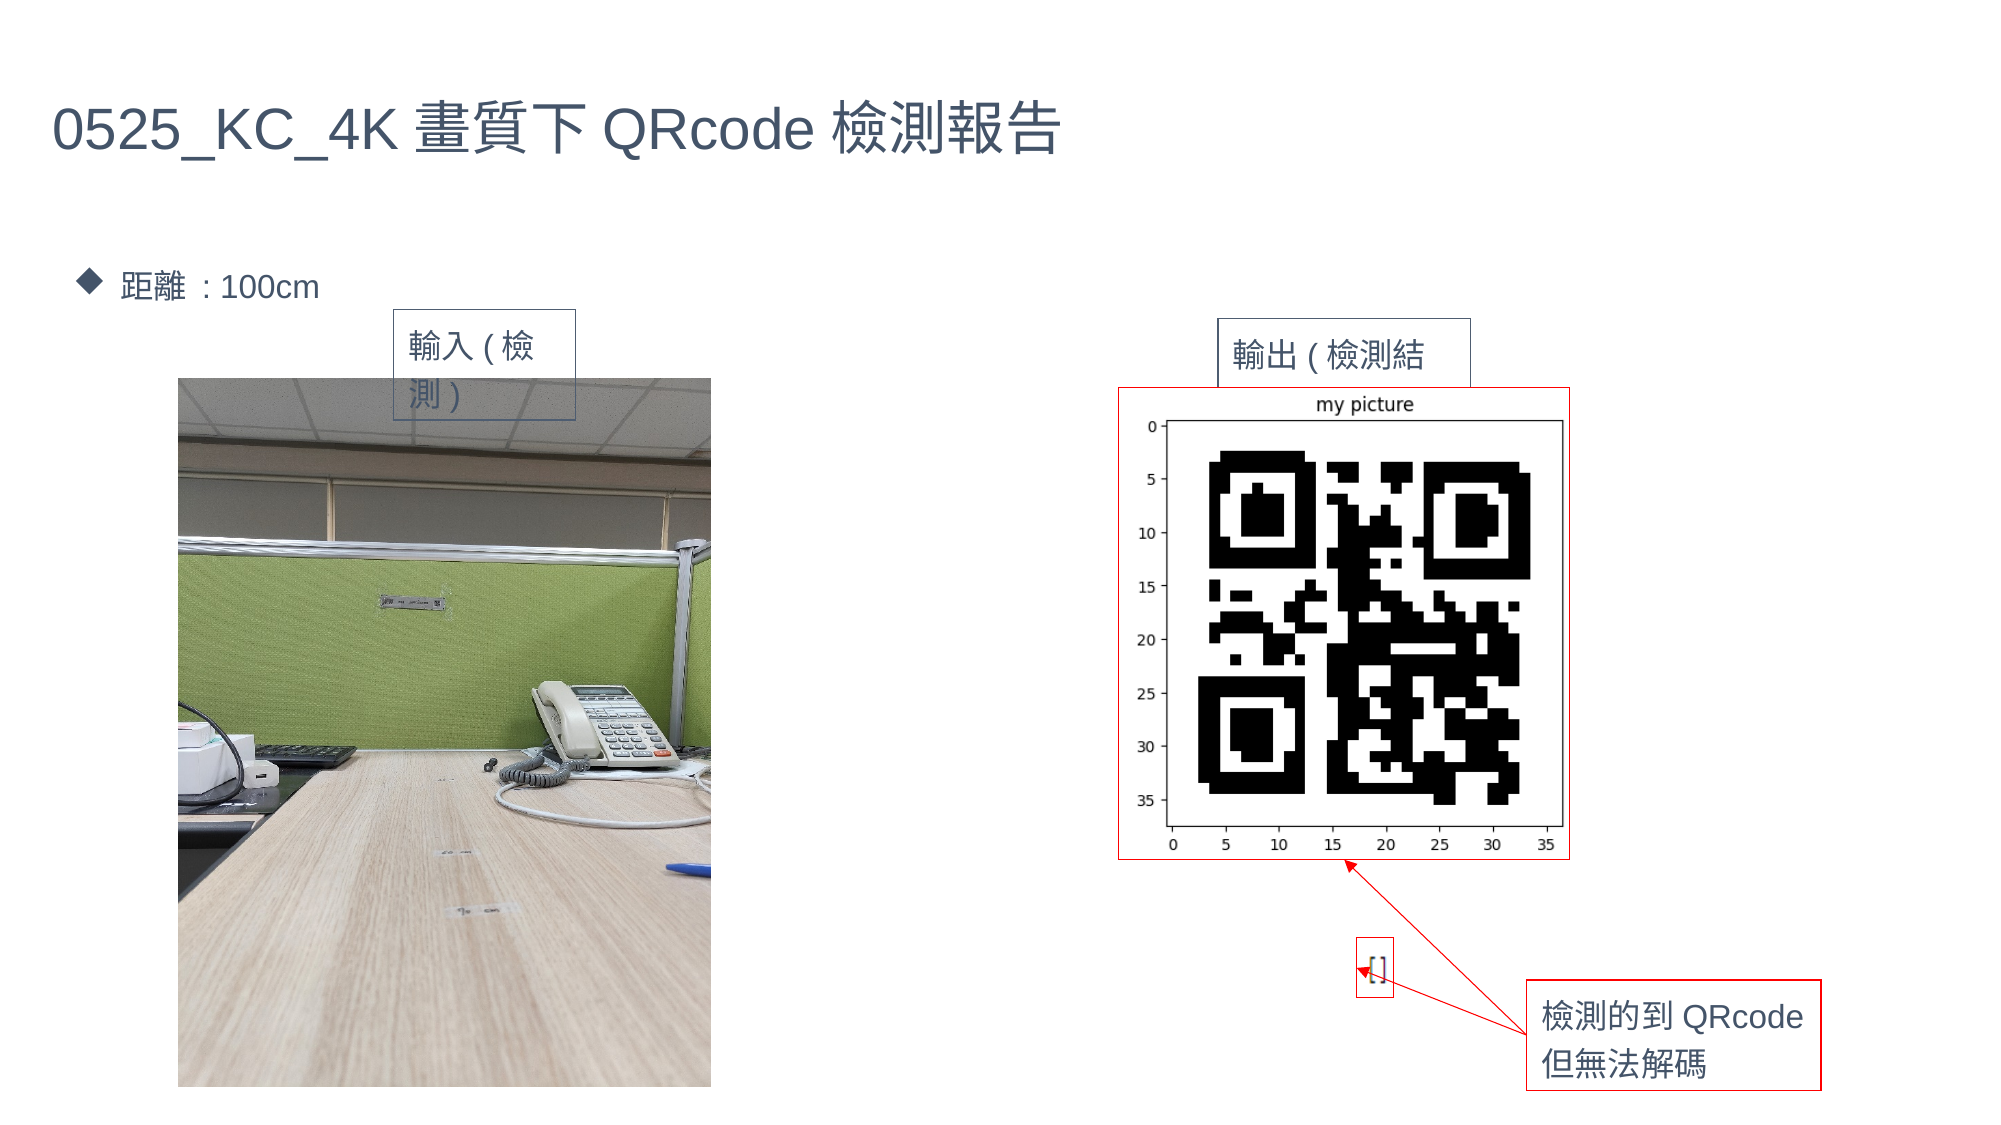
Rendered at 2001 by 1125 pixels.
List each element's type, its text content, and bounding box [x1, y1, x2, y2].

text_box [1344, 859, 1527, 1034]
text_box 輸入(檢測) [393, 309, 576, 378]
text_box 距離 : 100cm [58, 250, 1410, 313]
text_box 檢測的到QRcode但無法解碼 [1526, 979, 1822, 1091]
text_box 0525_KC_4K畫質下QRcode檢測報告 [37, 70, 1184, 170]
text_box 輸出(檢測結果) [1217, 318, 1471, 387]
picture [1118, 387, 1570, 860]
picture [178, 378, 711, 1087]
